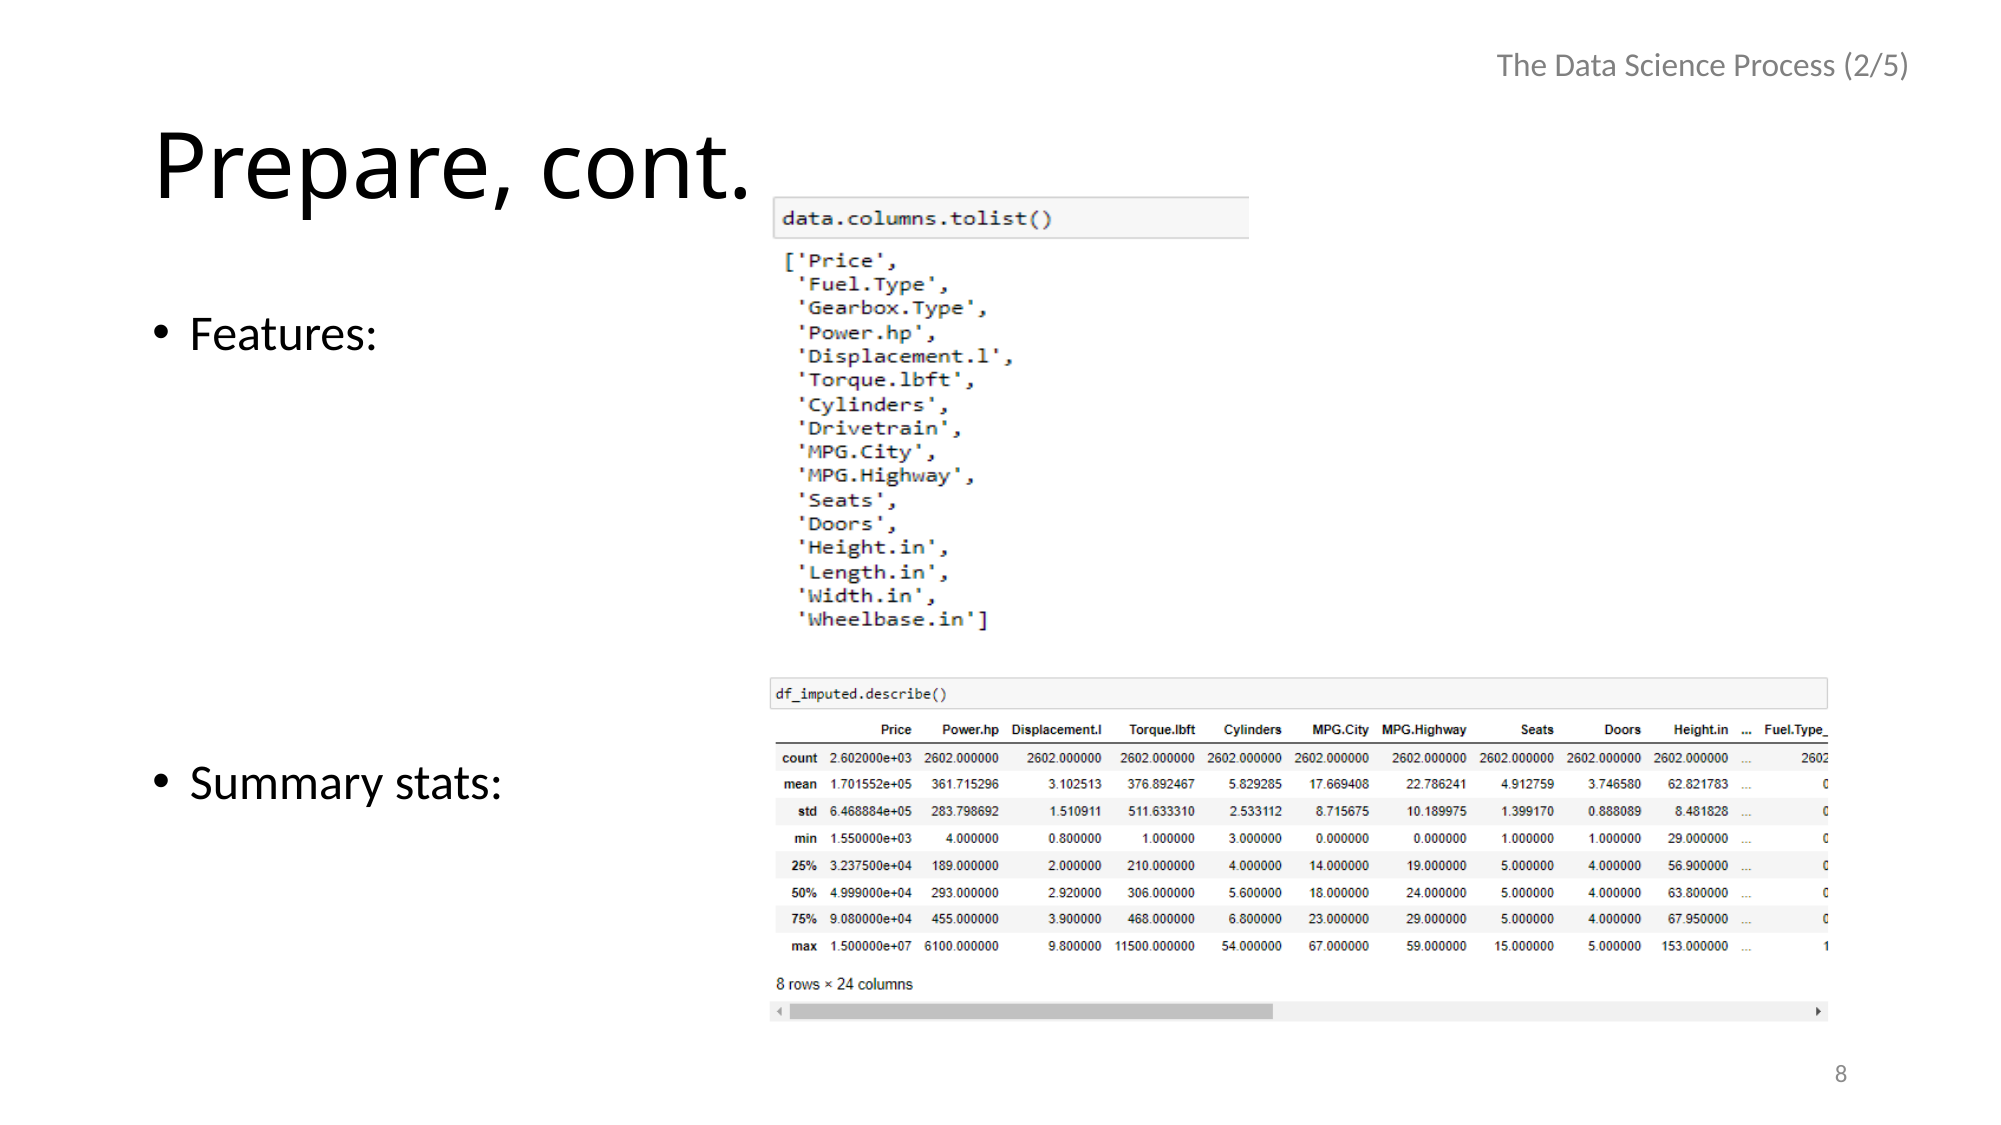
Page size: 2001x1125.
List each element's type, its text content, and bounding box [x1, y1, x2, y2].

picture [764, 189, 1249, 640]
slide_number 8 [1412, 1042, 1863, 1103]
title Prepare, cont. [137, 59, 1863, 278]
text_box The Data Science Process (2/5) [1482, 35, 1933, 91]
picture [764, 668, 1847, 1045]
list Features: Summary stats: [137, 299, 1863, 1014]
